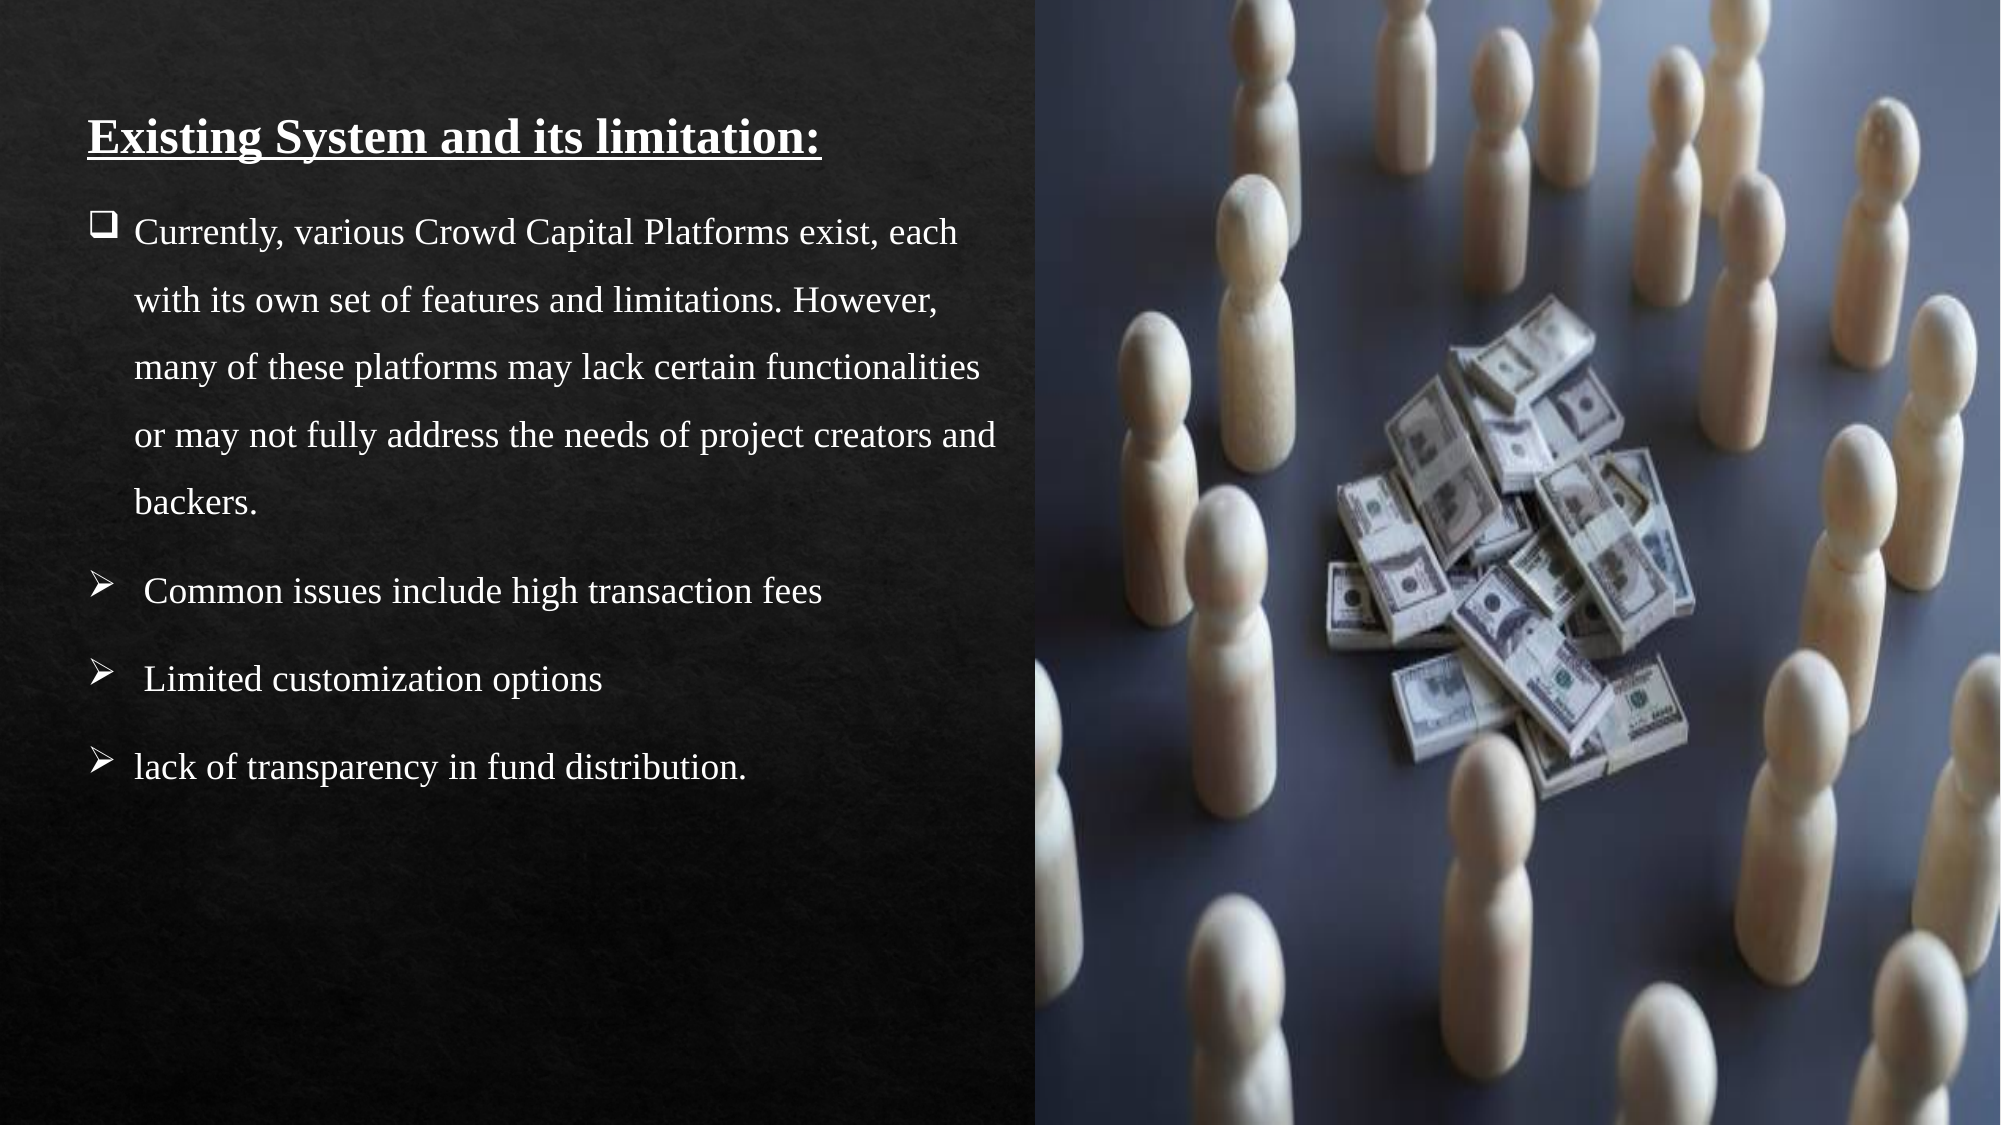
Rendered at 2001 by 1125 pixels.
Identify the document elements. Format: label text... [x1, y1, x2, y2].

picture [1034, 0, 2000, 1125]
text_box Existing System and its limitation: Currently, various Crowd Capital Platforms exist, each with its own set of features and limitations. However, many of these platforms may lack certain functionalities or may not fully address the needs of project creators and backers. Common issues include high transaction fees Limited customization options lack of transparency in fund distribution. [35, 66, 1026, 964]
